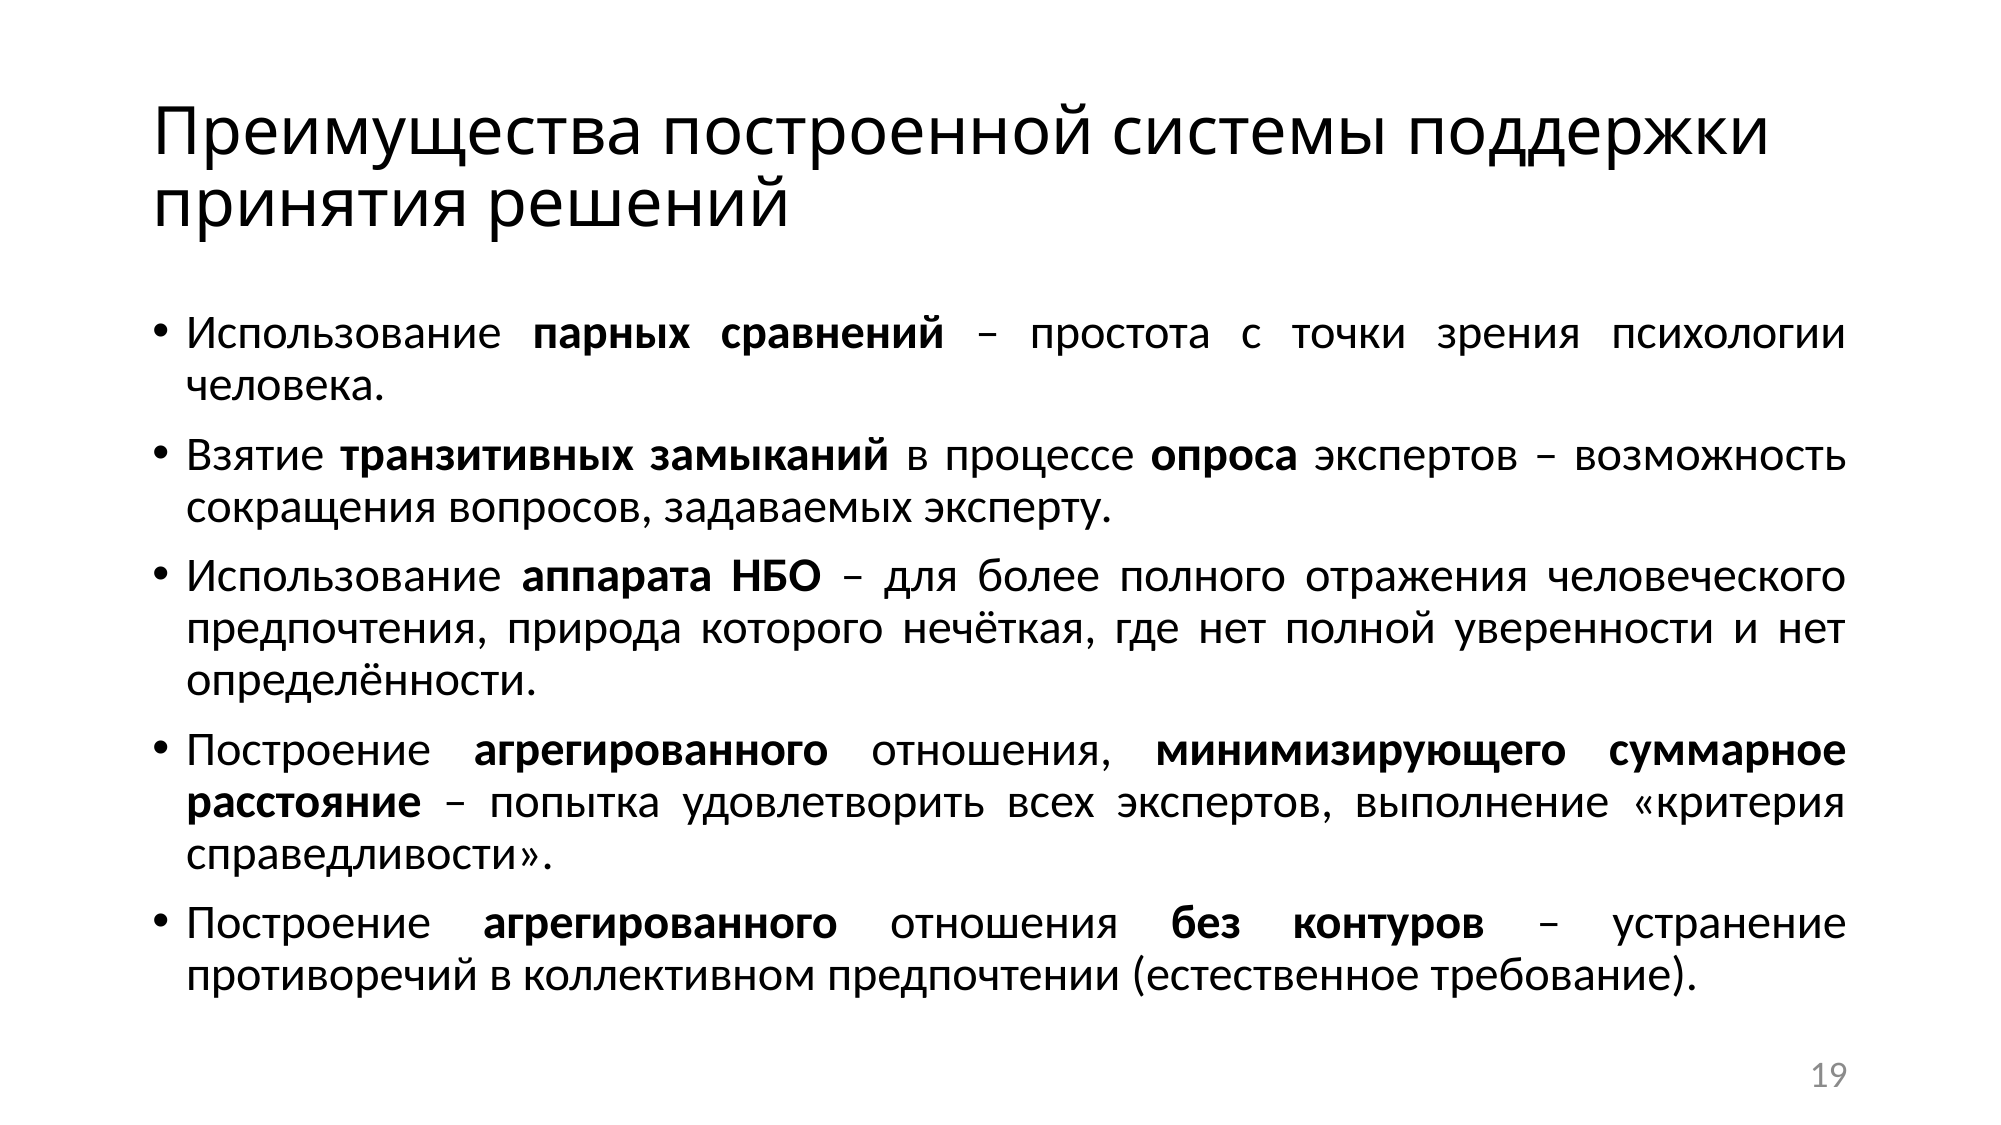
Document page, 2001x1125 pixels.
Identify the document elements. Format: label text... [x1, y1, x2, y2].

list Использование парных сравнений – простота с точки зрения психологии человека. Взятие транзитивных замыканий в процессе опроса экспертов – возможность сокращения вопросов, задаваемых эксперту. Использование аппарата НБО – для более полного отражения человеческого предпочтения, природа которого нечёткая, где нет полной уверенности и нет определённости. Построение агрегированного отношения, минимизирующего суммарное расстояние – попытка удовлетворить всех экспертов, выполнение «критерия справедливости». Построение агрегированного отношения без контуров – устранение противоречий в коллективном предпочтении (естественное требование). [137, 299, 1863, 1014]
title Преимущества построенной системы поддержки принятия решений [137, 59, 1863, 278]
slide_number 19 [1412, 1042, 1863, 1103]
